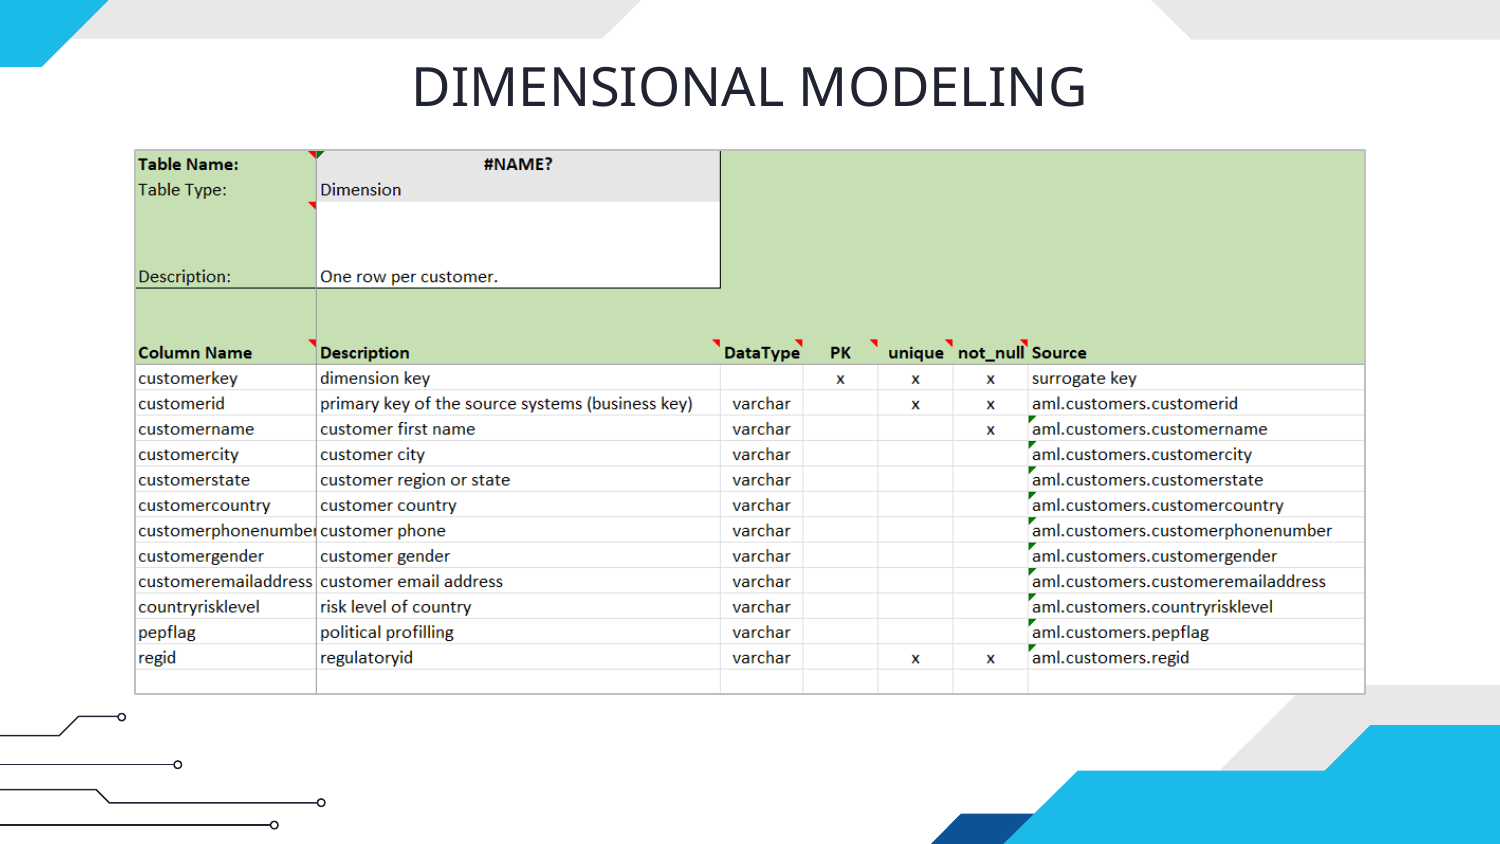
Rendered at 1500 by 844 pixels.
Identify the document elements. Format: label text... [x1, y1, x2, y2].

title DIMENSIONAL MODELING [118, 36, 1382, 131]
picture [135, 150, 1365, 693]
